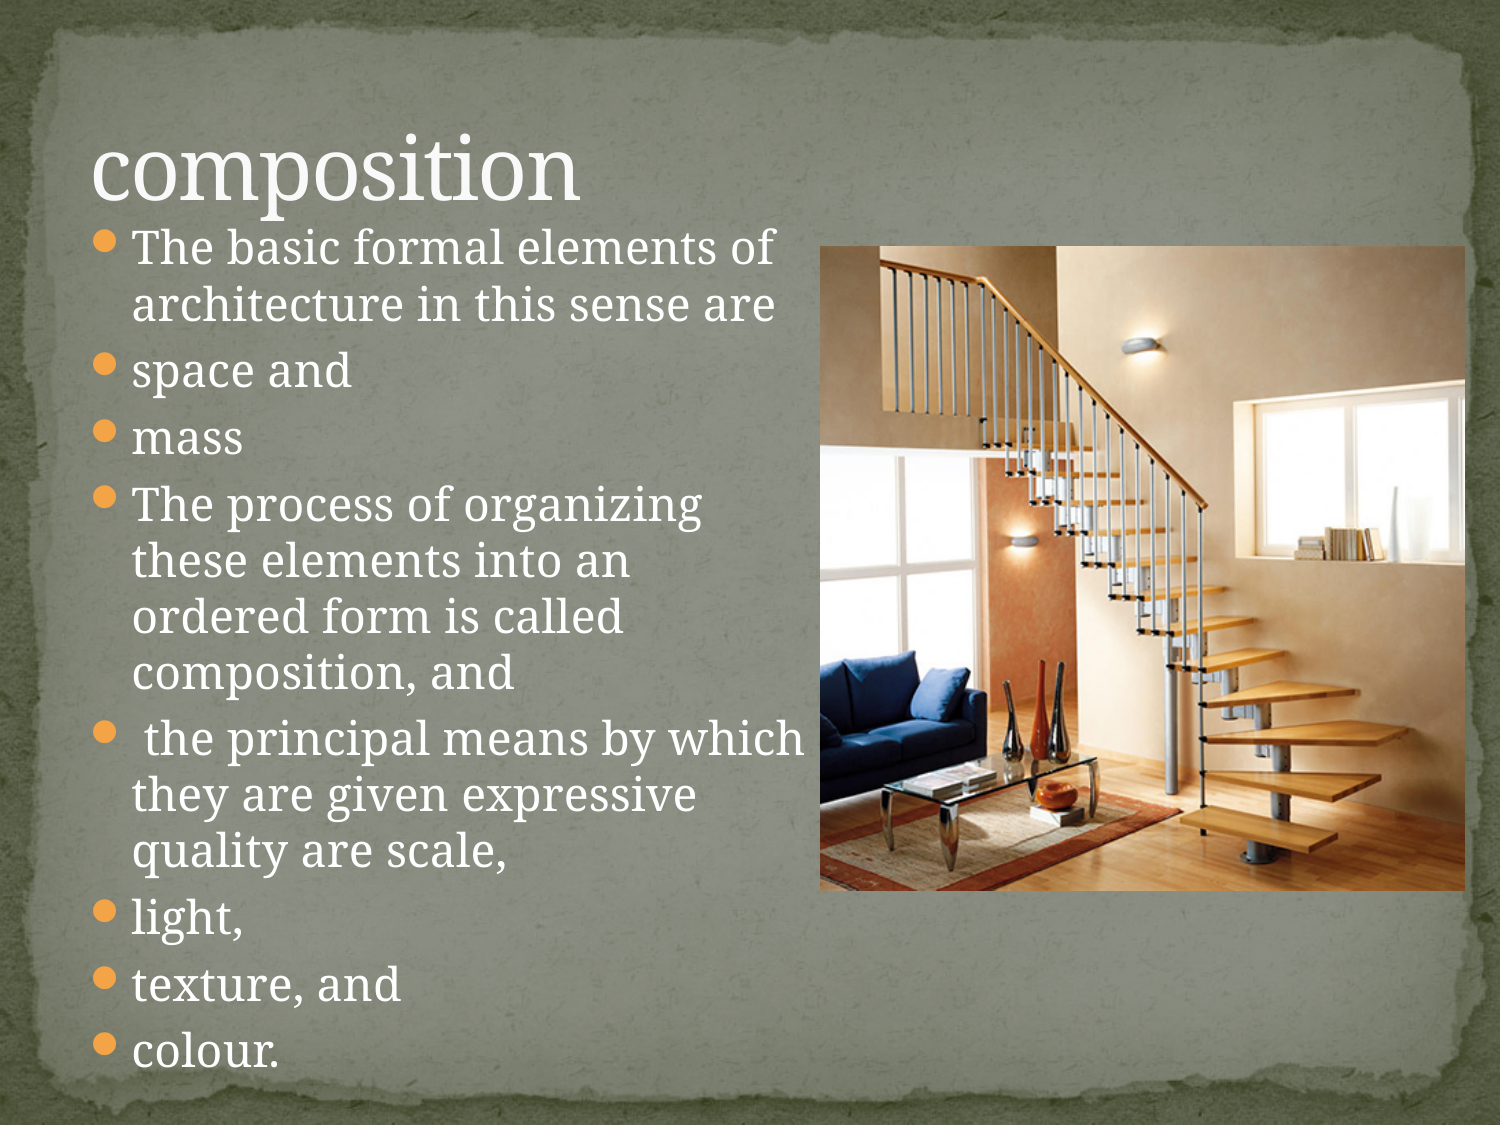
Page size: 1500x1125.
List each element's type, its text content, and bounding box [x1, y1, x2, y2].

picture [820, 246, 1465, 891]
title composition [74, 24, 1425, 225]
list The basic formal elements of architecture in this sense are space and mass The process of organizing these elements into an ordered form is called composition, and the principal means by which they are given expressive quality are scale, light, texture, and colour. [75, 225, 832, 1090]
